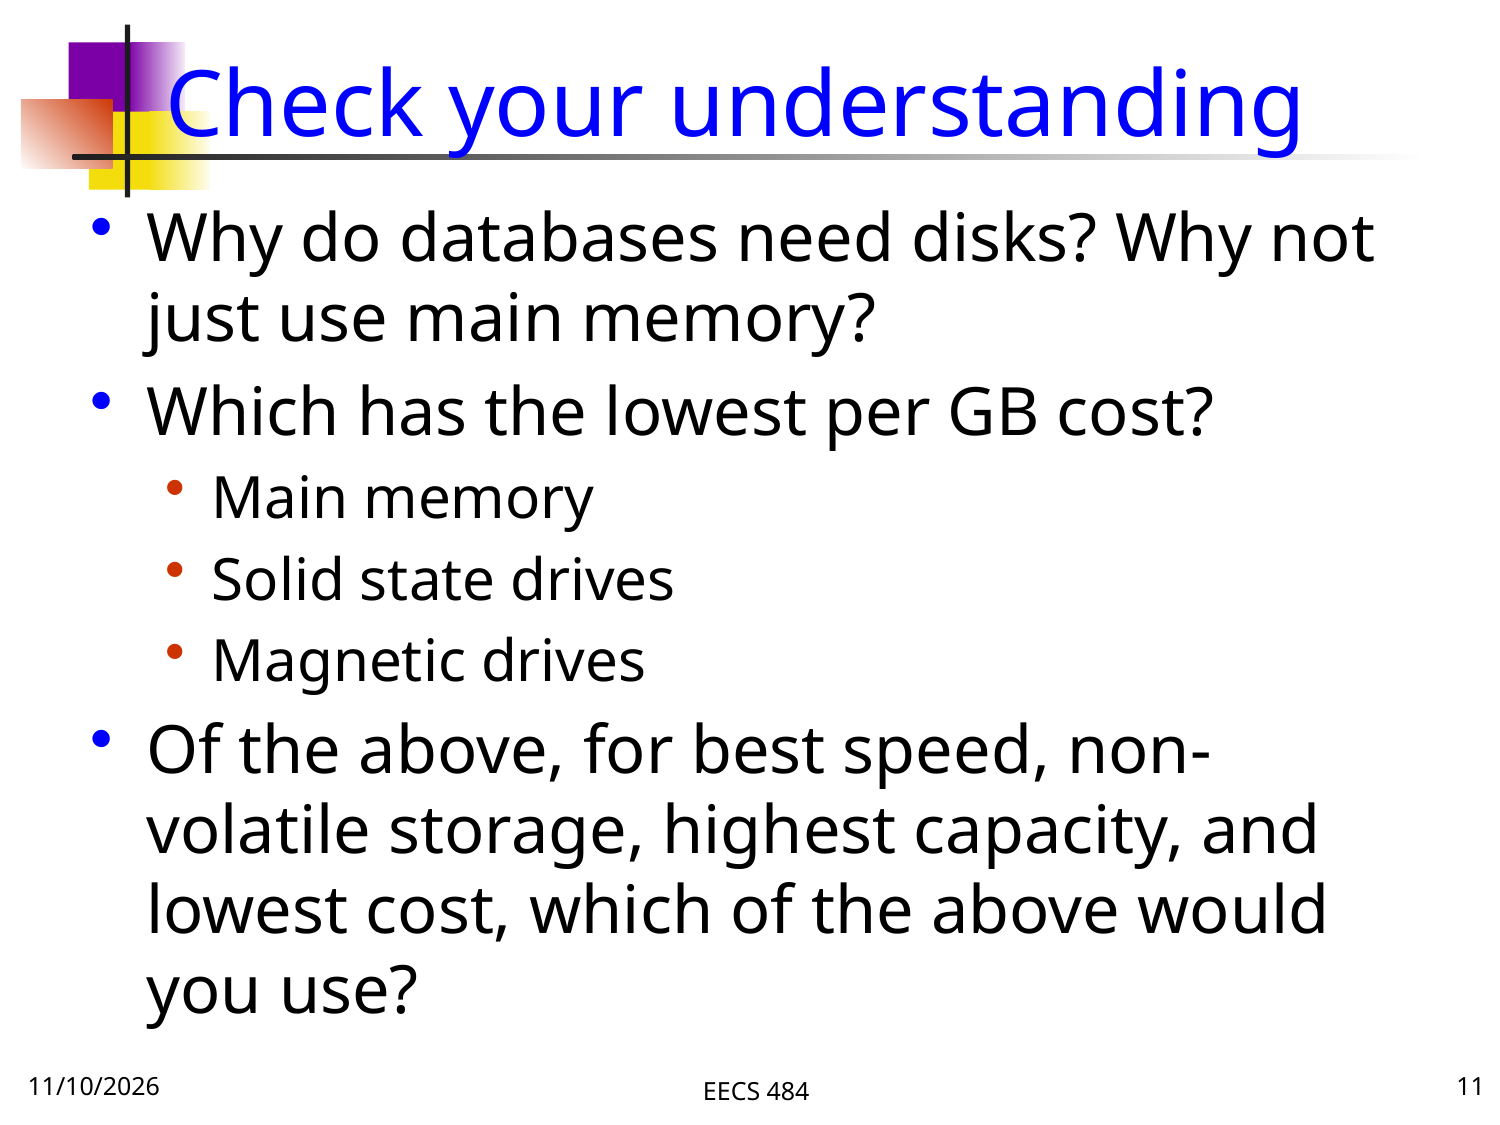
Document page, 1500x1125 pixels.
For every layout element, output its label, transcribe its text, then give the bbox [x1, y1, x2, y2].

list Why do databases need disks? Why not just use main memory? Which has the lowest per GB cost? Main memory Solid state drives Magnetic drives Of the above, for best speed, non-volatile storage, highest capacity, and lowest cost, which of the above would you use? [75, 187, 1450, 950]
title Check your understanding [150, 0, 1475, 163]
slide_number 11 [1187, 1037, 1500, 1113]
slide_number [12, 1037, 325, 1113]
footer EECS 484 [350, 1037, 1163, 1113]
